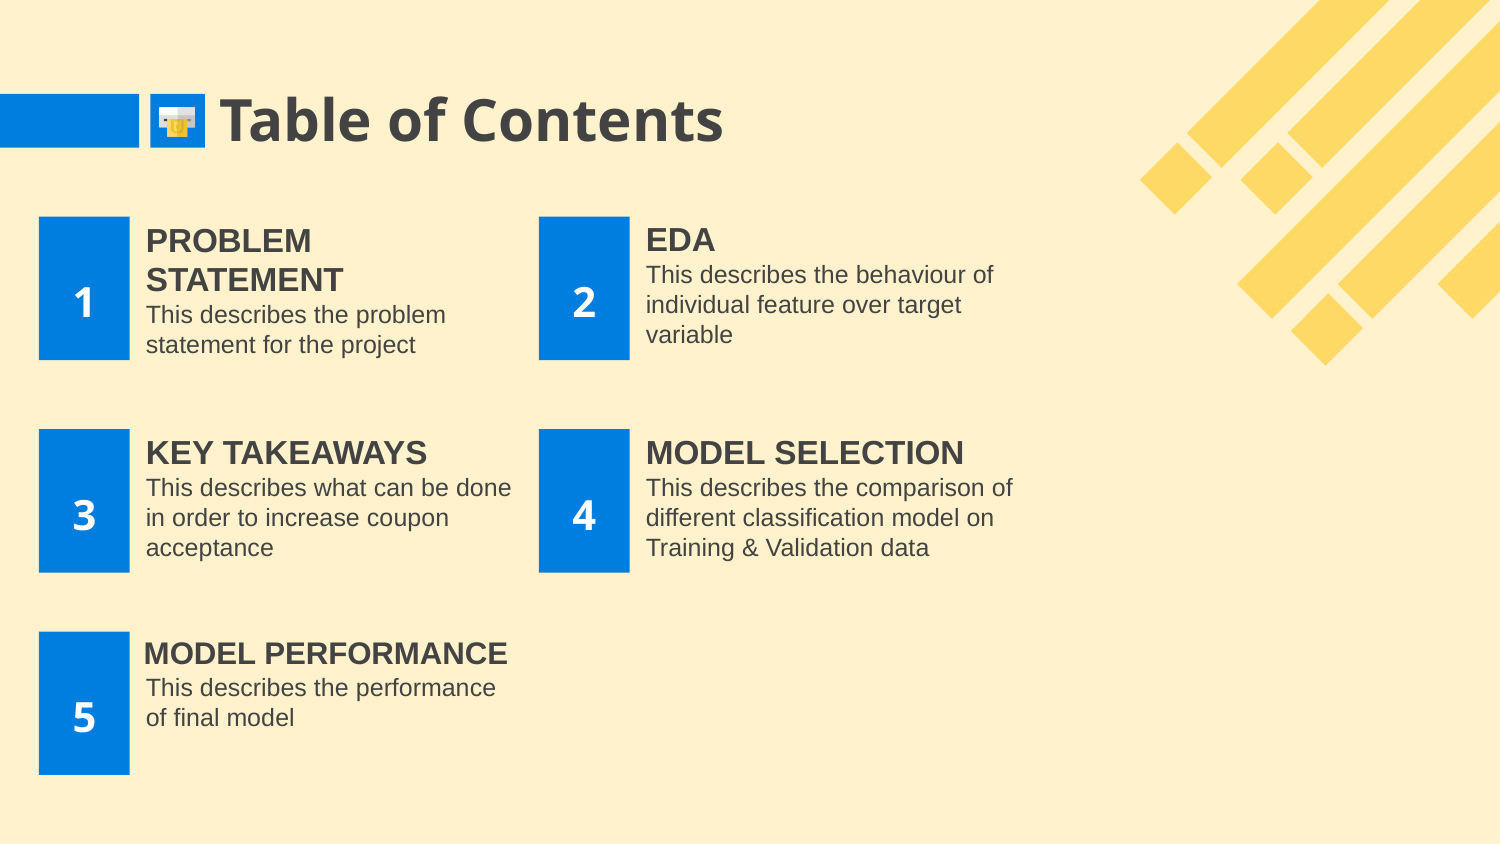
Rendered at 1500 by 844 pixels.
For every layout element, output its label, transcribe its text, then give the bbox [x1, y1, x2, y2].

text_box KEY TAKEAWAYS This describes what can be done in order to increase coupon acceptance [143, 429, 517, 561]
title Table of Contents [217, 80, 1283, 224]
text_box MODEL PERFORMANCE This describes the performance of final model [143, 631, 517, 731]
text_box PROBLEM STATEMENT This describes the problem statement for the project [143, 216, 517, 359]
text_box 3 [38, 429, 130, 573]
text_box 4 [538, 429, 630, 573]
picture [159, 107, 195, 137]
text_box 5 [38, 631, 130, 775]
text_box 2 [538, 216, 630, 361]
text_box 1 [38, 216, 130, 361]
text_box EDA This describes the behaviour of individual feature over target variable [643, 216, 1017, 349]
text_box MODEL SELECTION This describes the comparison of different classification model on Training & Validation data [643, 429, 1017, 561]
